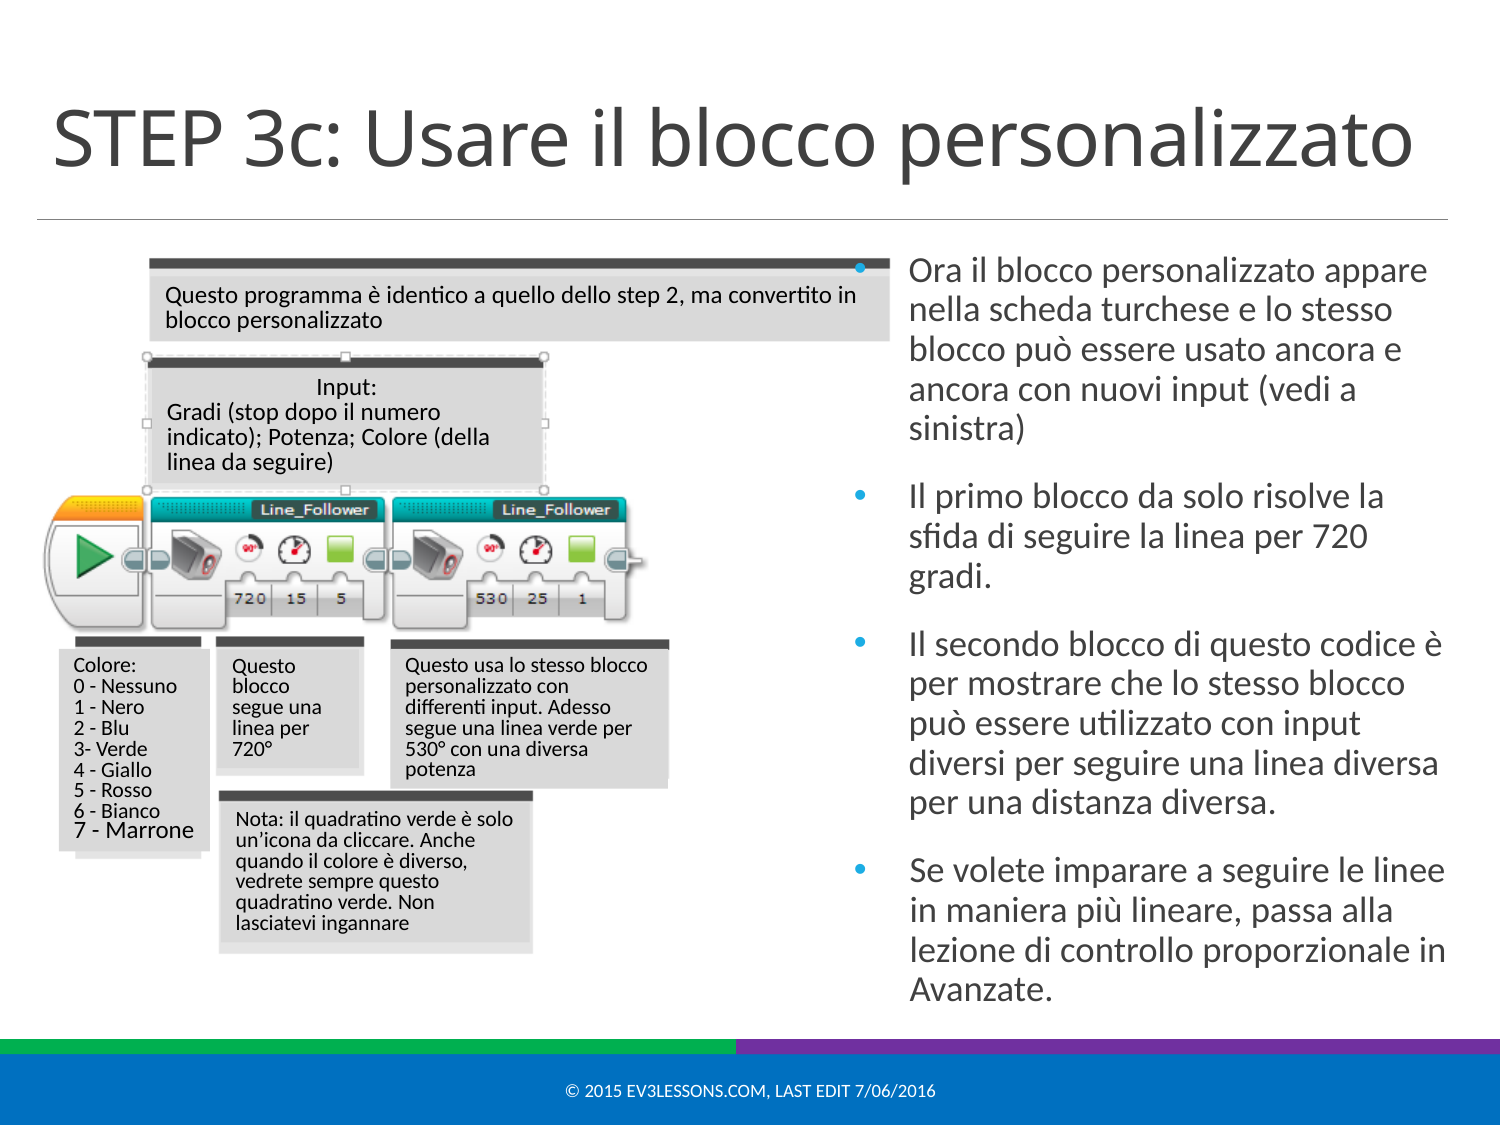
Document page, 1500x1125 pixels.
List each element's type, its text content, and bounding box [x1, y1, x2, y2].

list Ora il blocco personalizzato appare nella scheda turchese e lo stesso blocco può essere usato ancora e ancora con nuovi input (vedi a sinistra) Il primo blocco da solo risolve la sfida di seguire la linea per 720 gradi. Il secondo blocco di questo codice è per mostrare che lo stesso blocco può essere utilizzato con input diversi per seguire una linea diversa per una distanza diversa. Se volete imparare a seguire le linee in maniera più lineare, passa alla lezione di controllo proporzionale in Avanzate. [853, 243, 1448, 1018]
picture [36, 254, 903, 960]
footer © 2015 EV3Lessons.com, Last edit 7/06/2016 [453, 1059, 1047, 1120]
title STEP 3c: Usare il blocco personalizzato [37, 47, 1448, 191]
